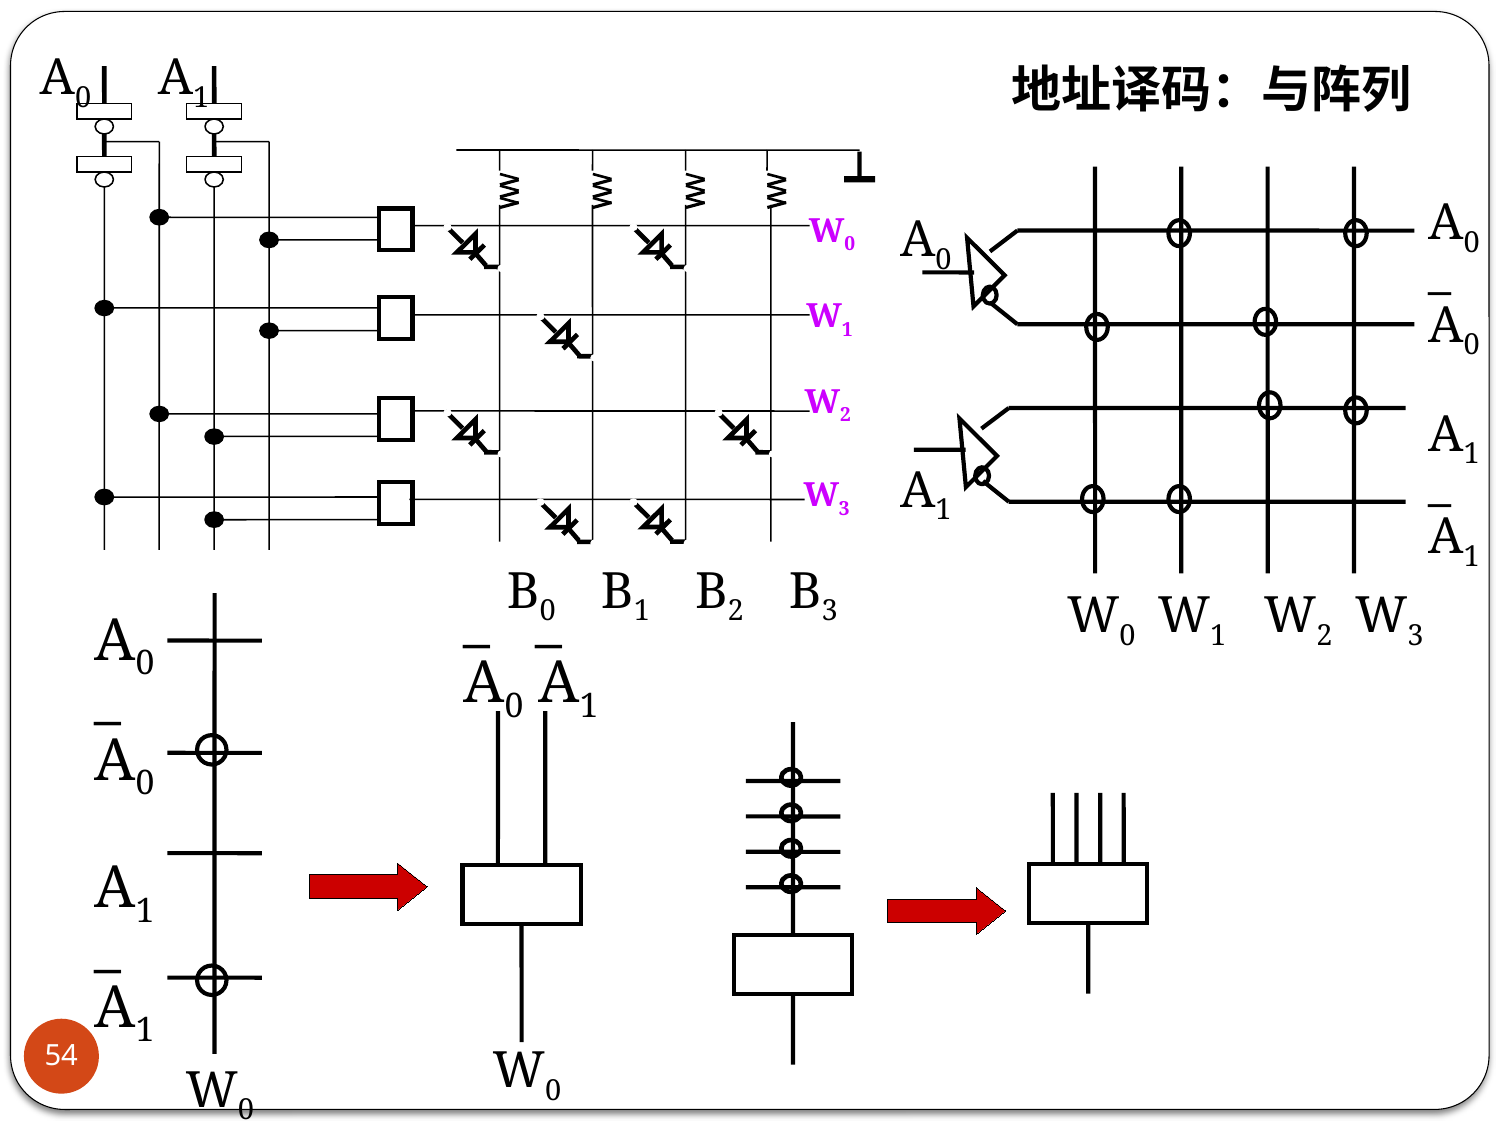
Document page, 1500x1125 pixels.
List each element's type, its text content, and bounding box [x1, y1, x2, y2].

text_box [883, 166, 1497, 651]
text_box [79, 592, 270, 1125]
text_box [309, 863, 428, 911]
text_box [887, 887, 1006, 935]
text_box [448, 588, 621, 1106]
slide_number 54 [23, 1018, 73, 1094]
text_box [409, 149, 879, 627]
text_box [1028, 792, 1148, 994]
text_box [24, 37, 413, 551]
text_box 地址译码：与阵列 [997, 49, 1427, 125]
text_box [733, 721, 853, 1065]
